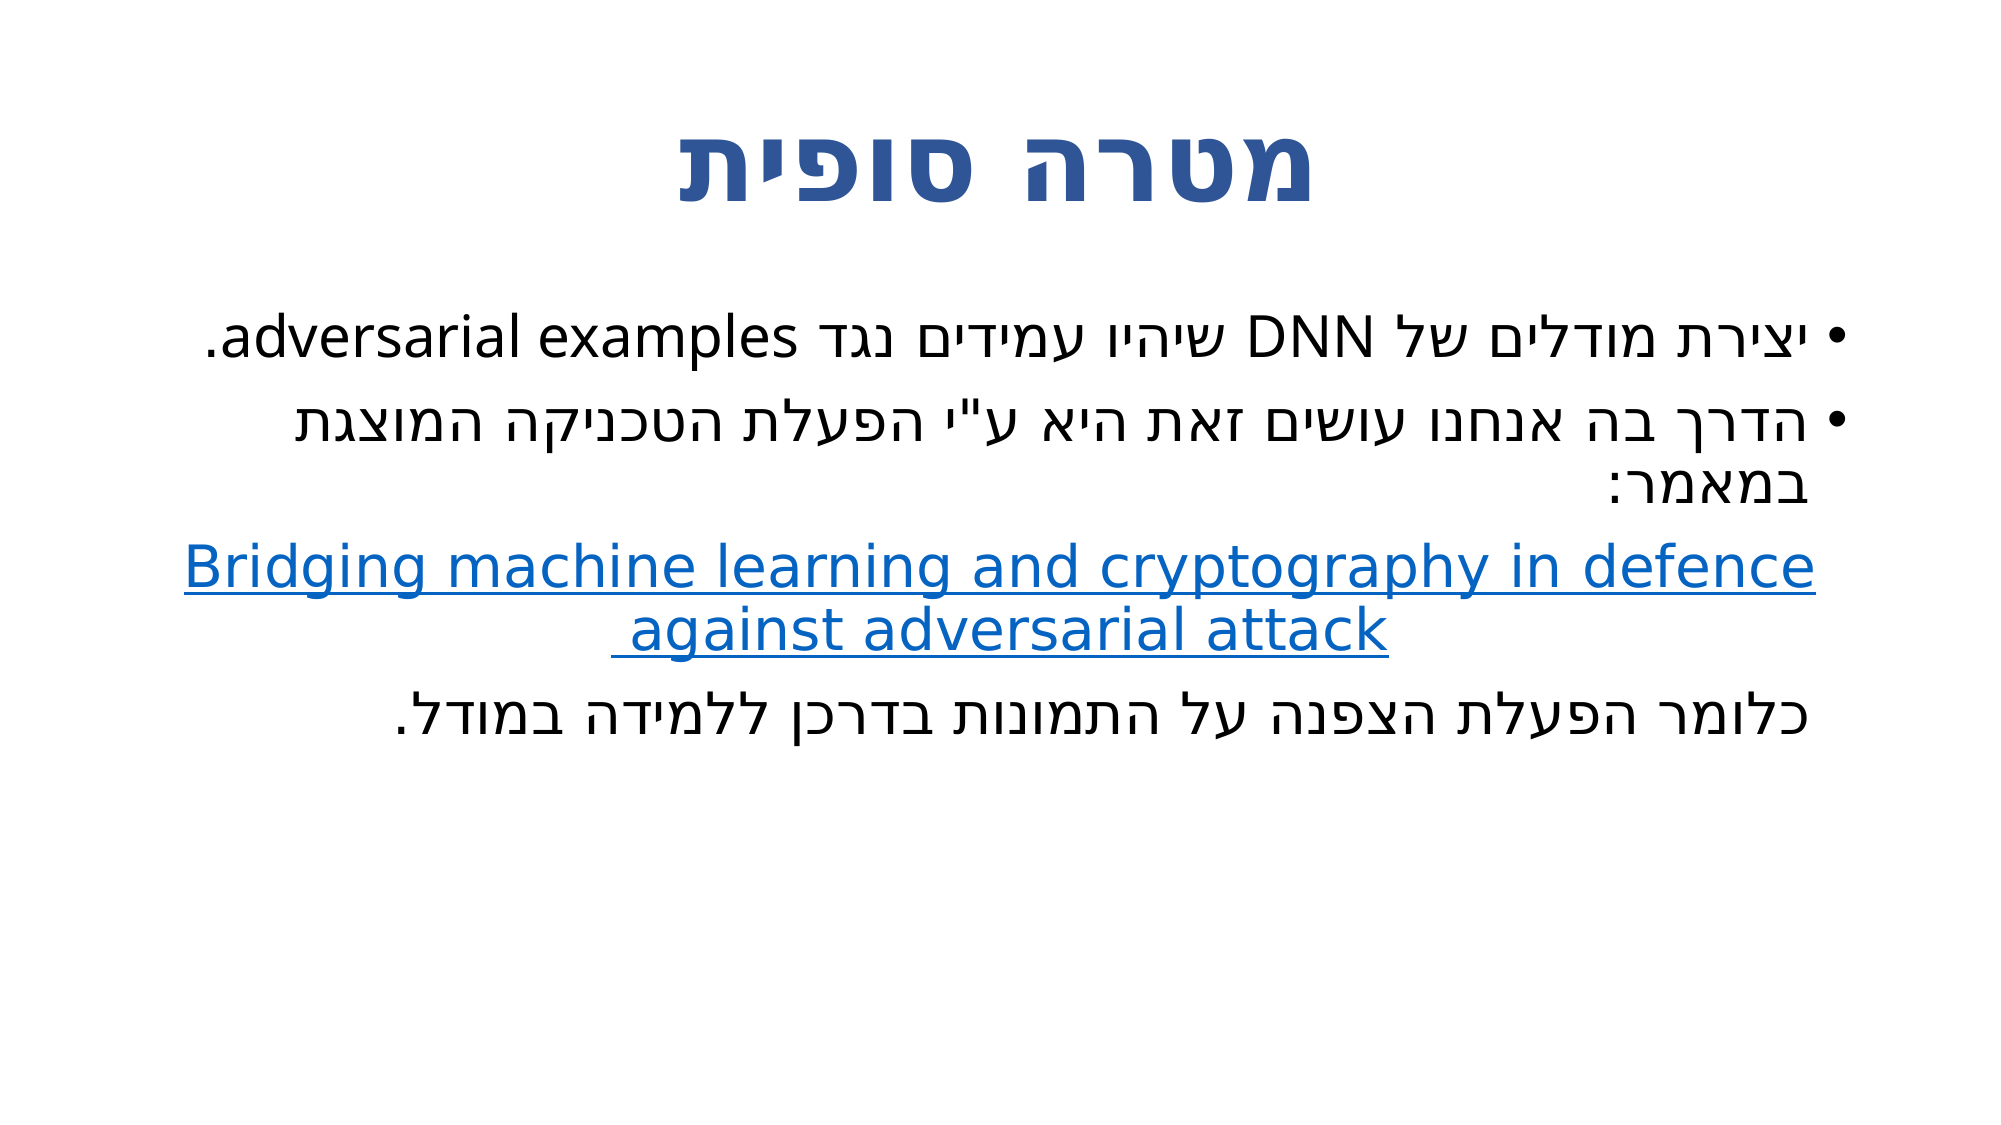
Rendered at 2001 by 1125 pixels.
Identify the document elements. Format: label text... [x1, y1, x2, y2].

list יצירת מודלים של DNN שיהיו עמידים נגד adversarial examples. הדרך בה אנחנו עושים זאת היא ע"י הפעלת הטכניקה המוצגת במאמר: Bridging machine learning and cryptography in defence against adversarial attack כלומר הפעלת הצפנה על התמונות בדרכן ללמידה במודל. [137, 299, 1863, 1014]
title מטרה סופית [137, 56, 1863, 275]
